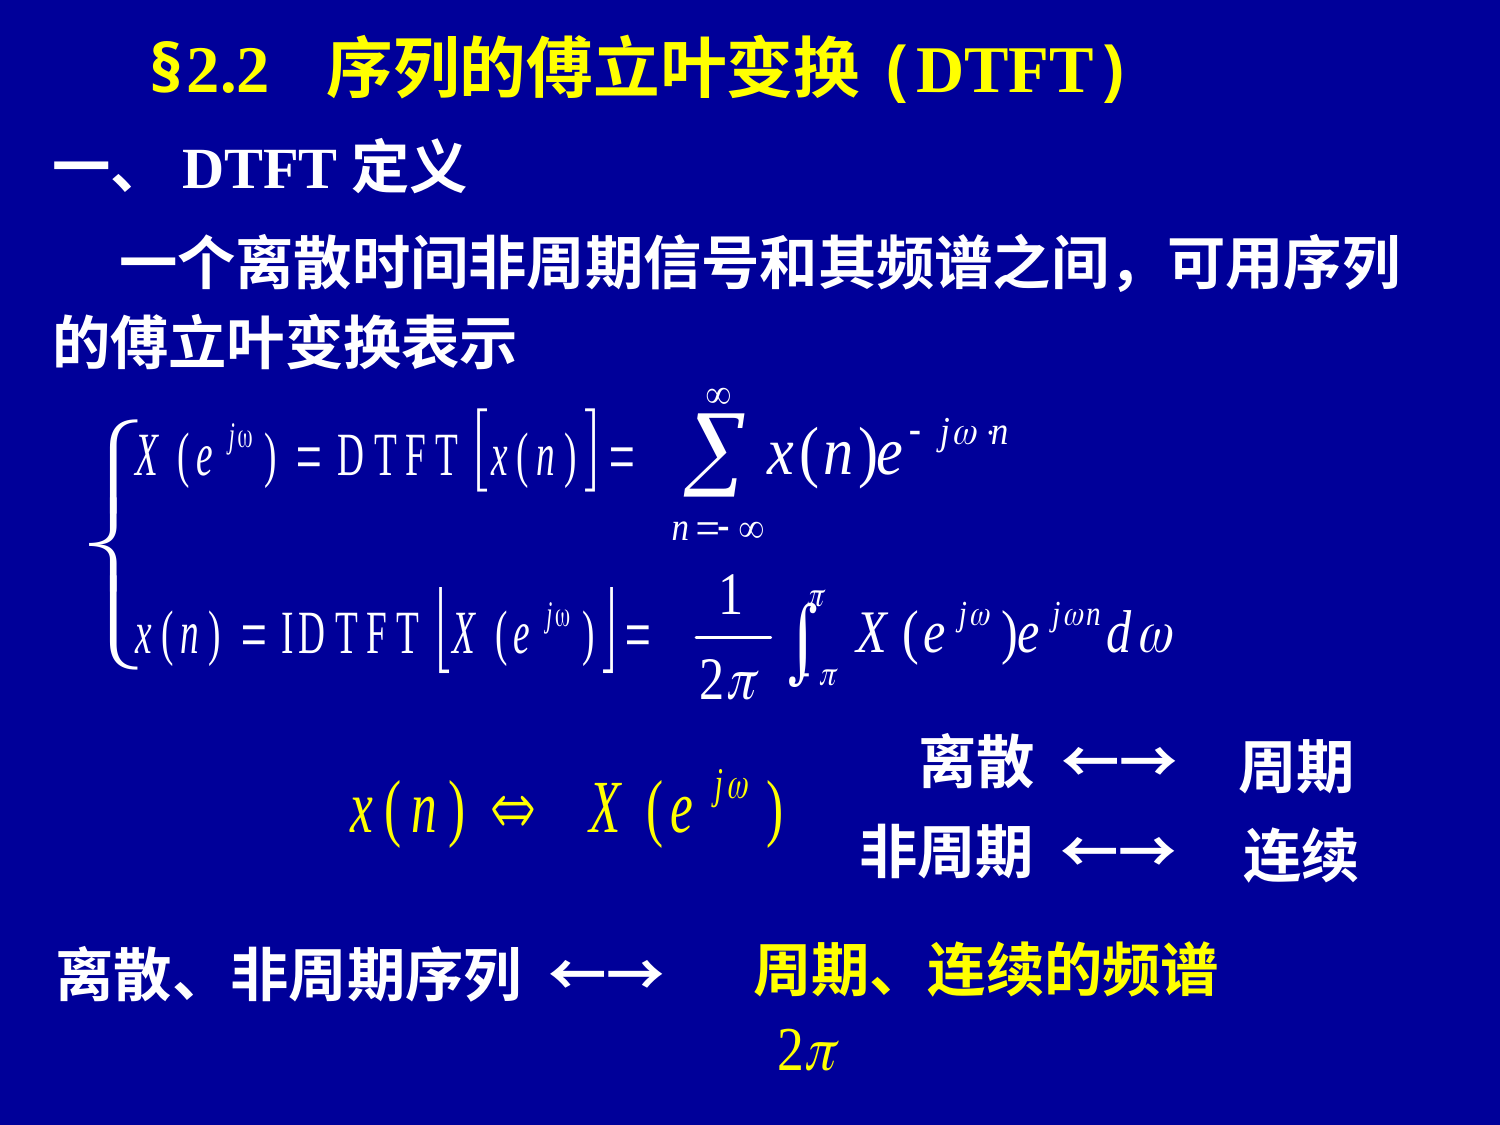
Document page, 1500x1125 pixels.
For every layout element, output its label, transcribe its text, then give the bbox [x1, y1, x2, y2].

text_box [660, 361, 1022, 551]
text_box 一、DTFT定义 [37, 122, 597, 207]
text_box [180, 587, 661, 676]
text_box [336, 750, 799, 859]
text_box 周期、连续的频谱 [738, 926, 1329, 1011]
text_box 一个离散时间非周期信号和其频谱之间，可用序列的傅立叶变换表示 [37, 208, 1447, 384]
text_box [180, 408, 645, 498]
text_box §2.2 序列的傅立叶变换(DTFT) [131, 18, 1187, 114]
text_box 离散 ←→ [903, 717, 1258, 803]
text_box 周期 [1223, 722, 1425, 808]
text_box 离散、非周期序列 ←→ [41, 930, 869, 1016]
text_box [64, 405, 180, 680]
text_box 连续 [1228, 812, 1459, 897]
text_box 非周期 ←→ [844, 807, 1258, 893]
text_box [685, 556, 1187, 710]
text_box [767, 1013, 857, 1083]
